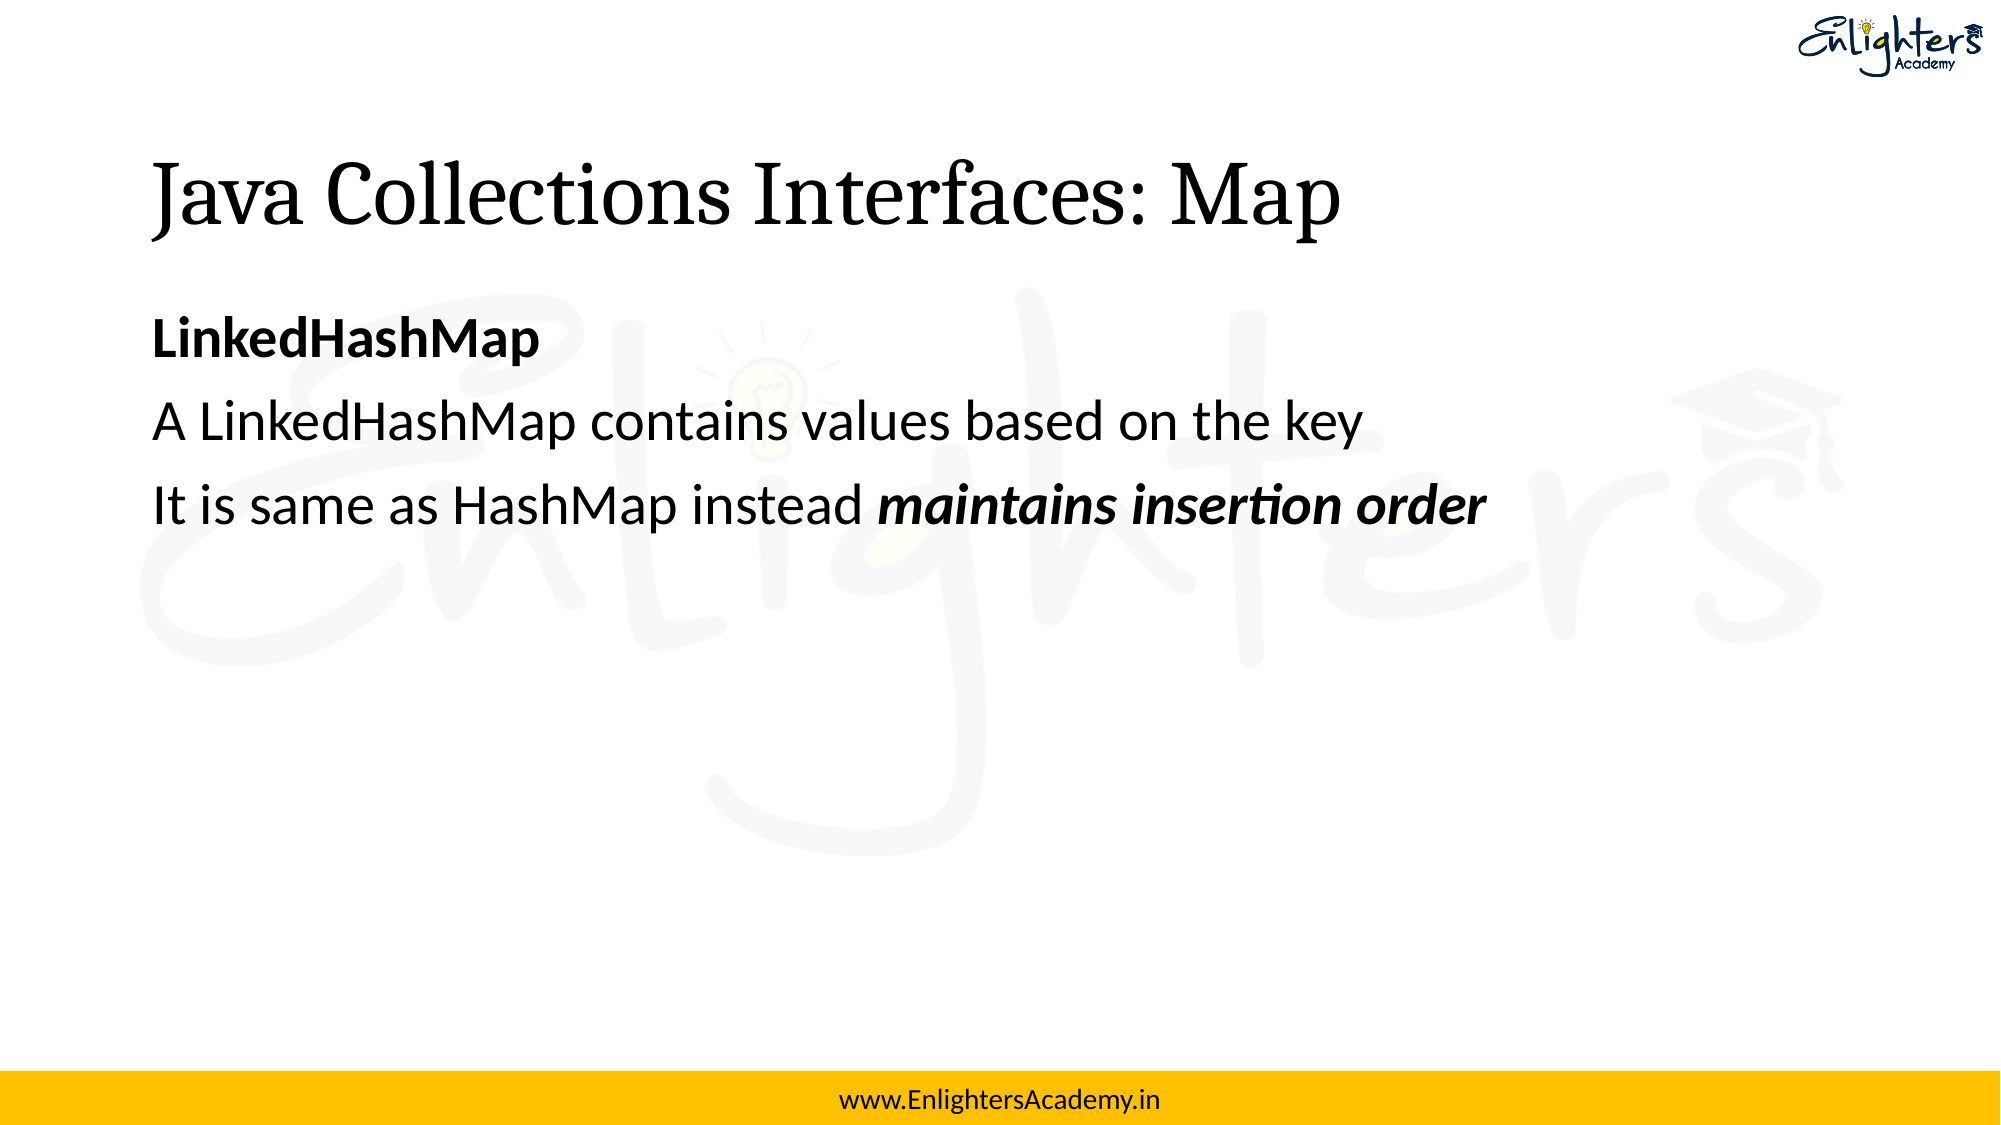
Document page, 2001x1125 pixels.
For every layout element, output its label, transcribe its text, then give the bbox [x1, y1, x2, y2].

picture [80, 247, 1920, 877]
picture [1792, 7, 1991, 82]
title Java Collections Interfaces: Map [137, 111, 1863, 278]
list LinkedHashMap A LinkedHashMap contains values based on the key It is same as HashMap instead maintains insertion order [137, 299, 1863, 1014]
